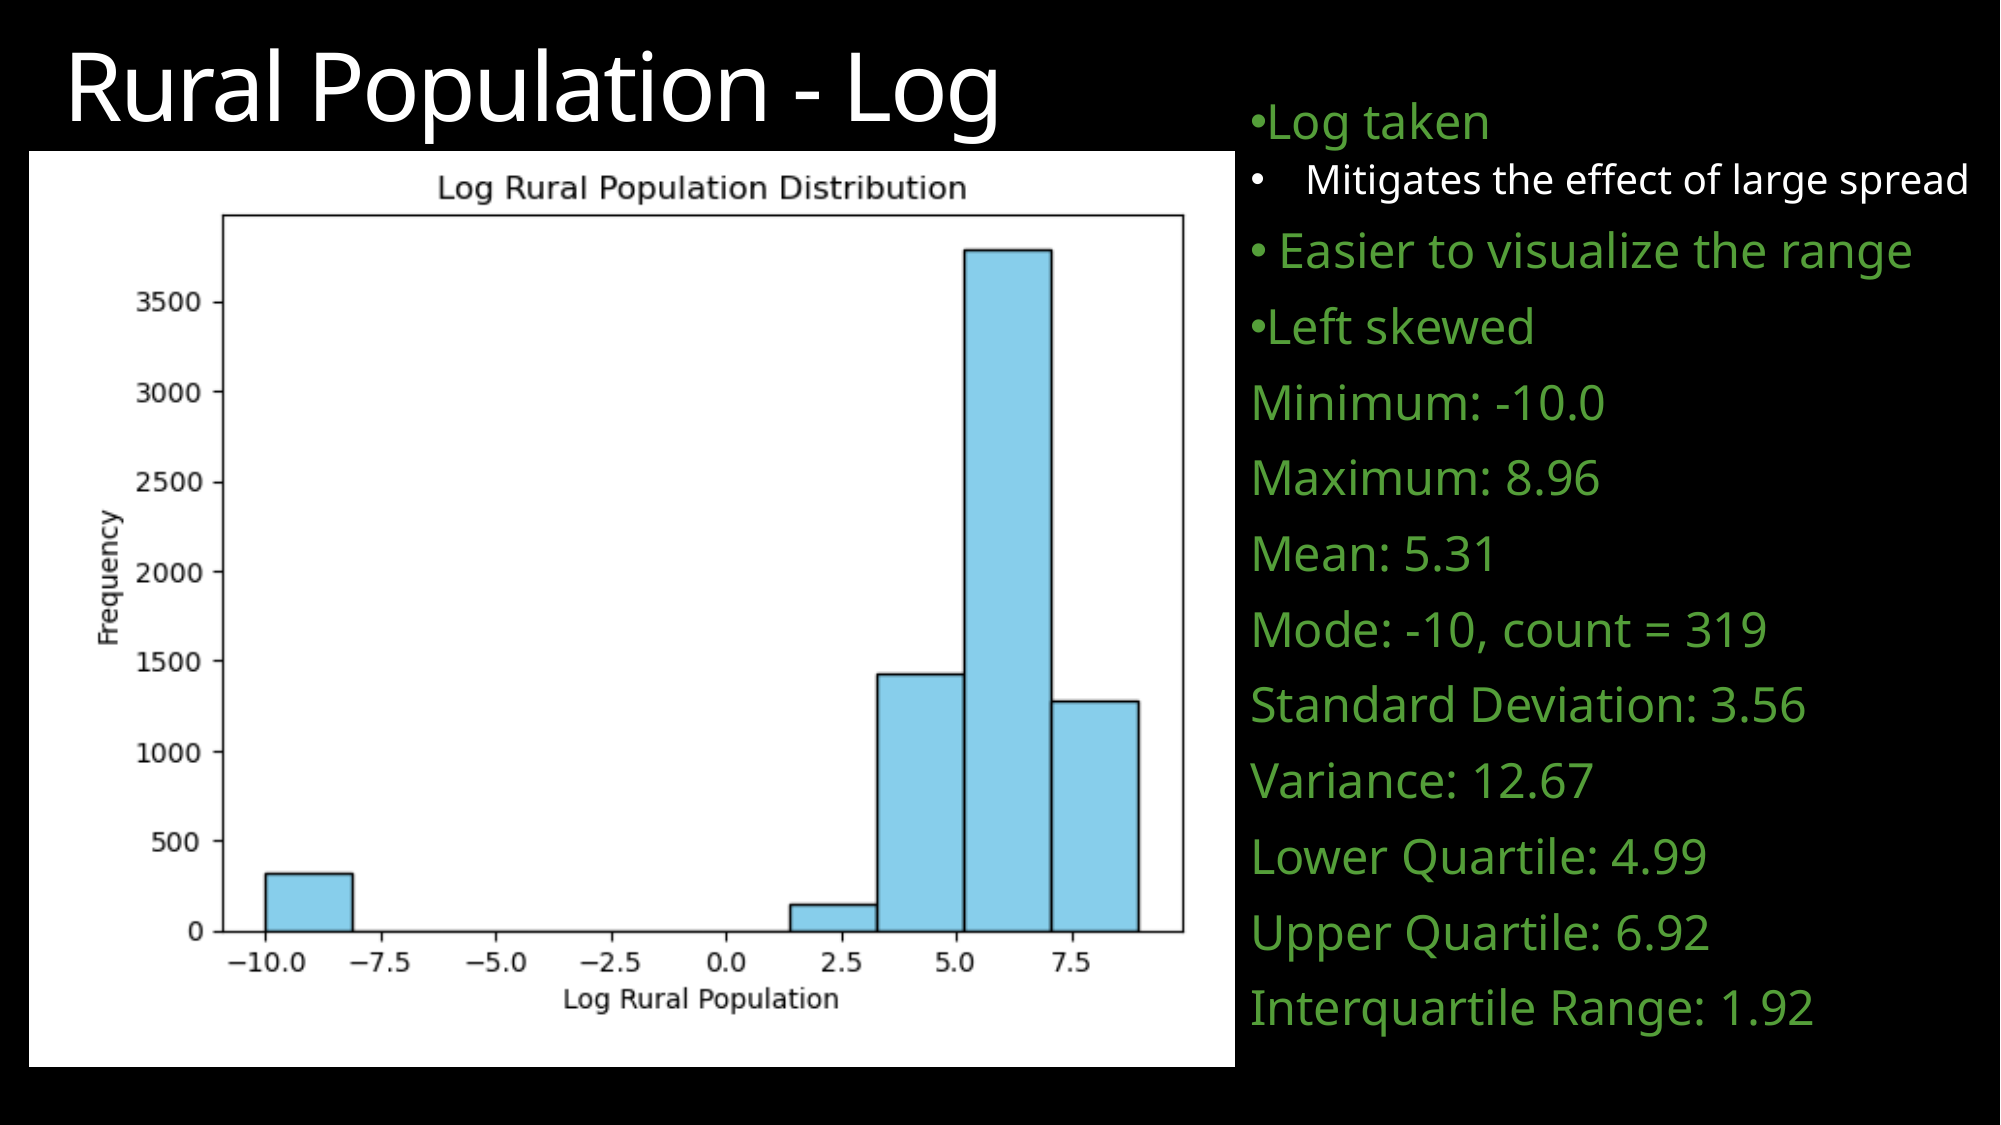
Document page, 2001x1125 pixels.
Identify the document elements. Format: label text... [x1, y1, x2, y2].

picture [29, 151, 1236, 1067]
title Rural Population - Log [48, 32, 1021, 151]
list Log taken Mitigates the effect of large spread Easier to visualize the range Left skewed Minimum: -10.0 Maximum: 8.96 Mean: 5.31 Mode: -10, count = 319 Standard Deviation: 3.56 Variance: 12.67 Lower Quartile: 4.99 Upper Quartile: 6.92 Interquartile Range: 1.92 [1235, 92, 2000, 1061]
